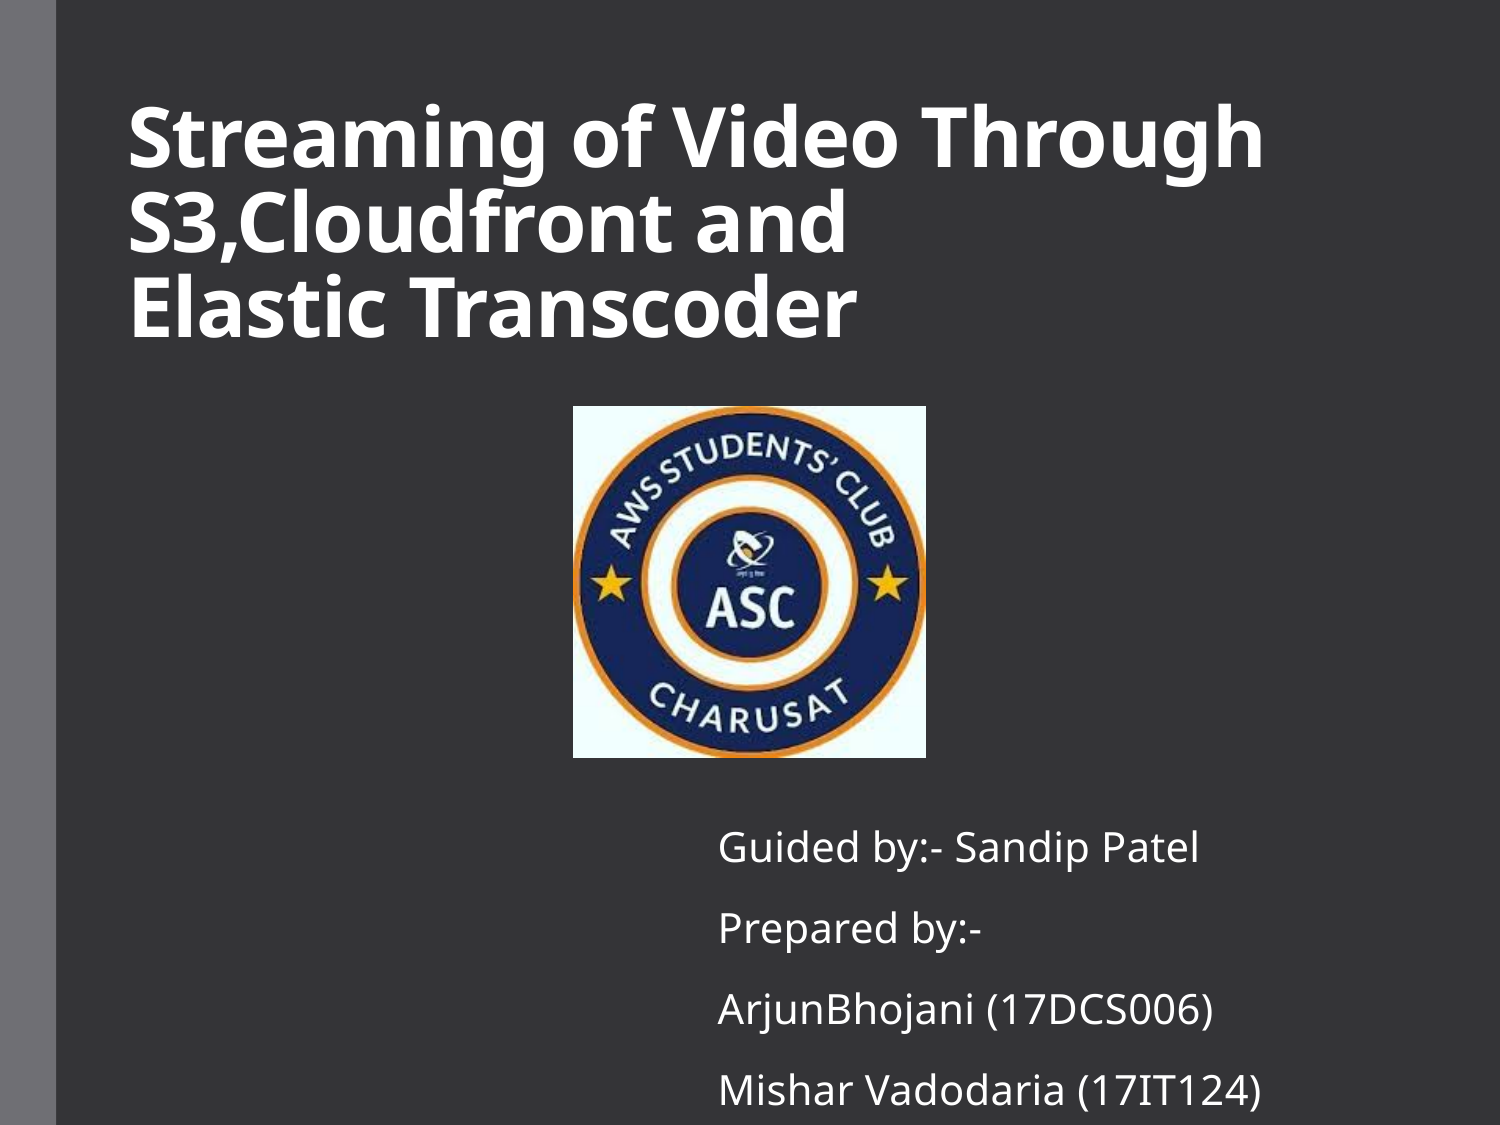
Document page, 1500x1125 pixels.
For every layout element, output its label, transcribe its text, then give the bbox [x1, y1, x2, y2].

subtitle Guided by:- Sandip Patel Prepared by:- ArjunBhojani (17DCS006) Mishar Vadodaria (17IT124) [702, 816, 1500, 1125]
title Streaming of Video Through S3,Cloudfront and Elastic Transcoder [112, 42, 1388, 362]
picture [573, 405, 926, 758]
